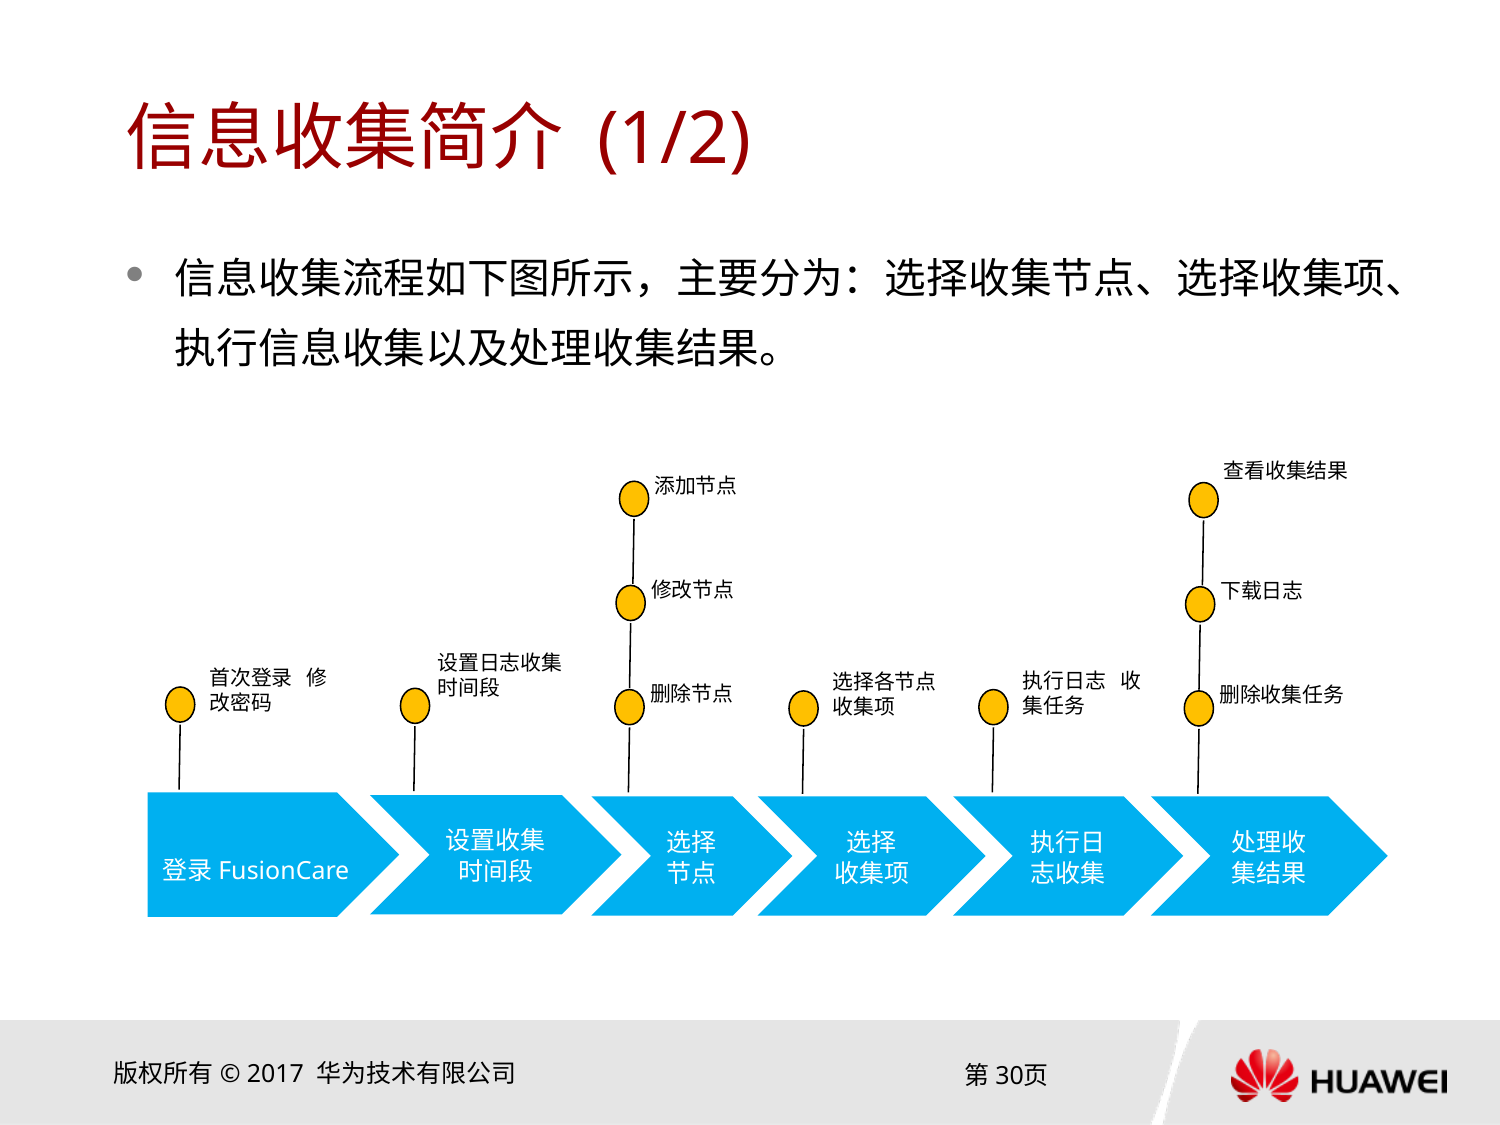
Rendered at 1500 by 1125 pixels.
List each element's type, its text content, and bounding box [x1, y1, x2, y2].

list 信息收集流程如下图所示，主要分为：选择收集节点、选择收集项、执行信息收集以及处理收集结果。 [111, 225, 1412, 870]
picture [0, 1020, 1500, 1125]
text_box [147, 449, 1388, 918]
title 信息收集简介 (1/2) [111, 63, 1412, 207]
